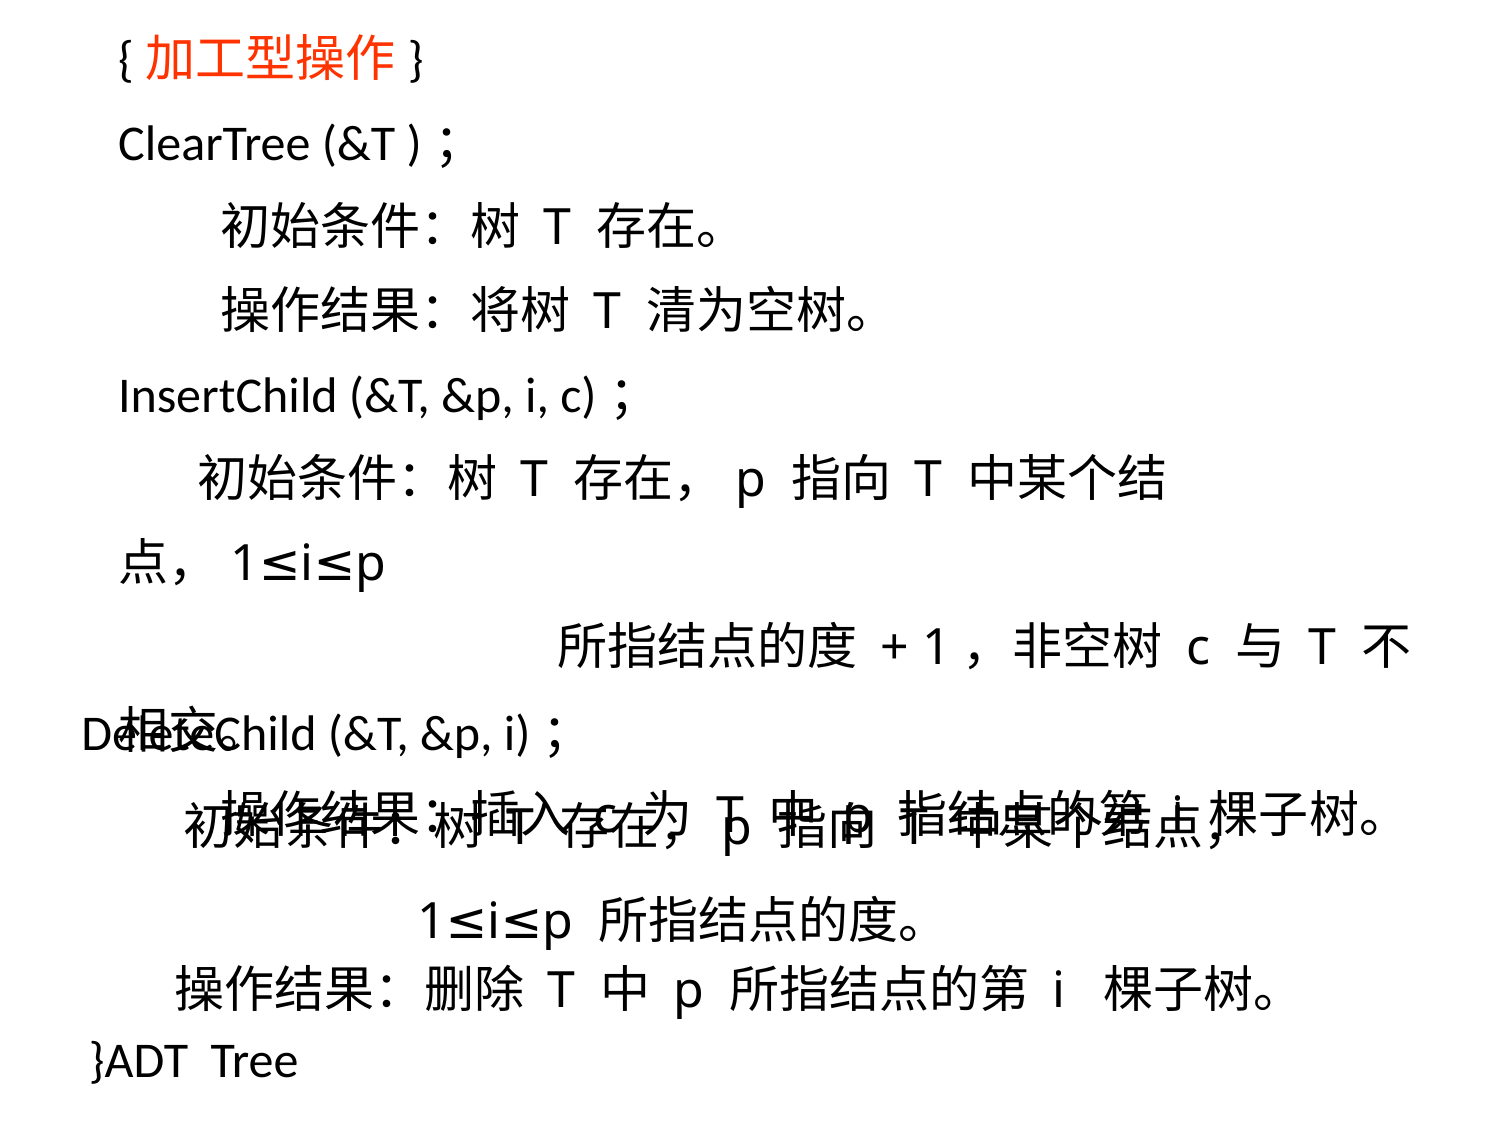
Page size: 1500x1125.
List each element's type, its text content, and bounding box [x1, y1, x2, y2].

text_box {加工型操作} ClearTree (&T )； 初始条件：树 T 存在。 操作结果：将树 T 清为空树。 InsertChild (&T, &p, i, c)； 初始条件：树 T 存在，p 指向 T 中某个结点，1≤i≤p 所指结点的度 + 1，非空树 c 与 T 不相交。 操作结果：插入 c 为 T 中 p 指结点的第 i 棵子树。 [103, 0, 1436, 934]
text_box DeleteChild (&T, &p, i)； 初始条件：树 T 存在，p 指向 T 中某个结点， 1≤i≤p 所指结点的度。 操作结果：删除 T 中 p 所指结点的第 i 棵子树。 }ADT Tree [0, 668, 1341, 1096]
